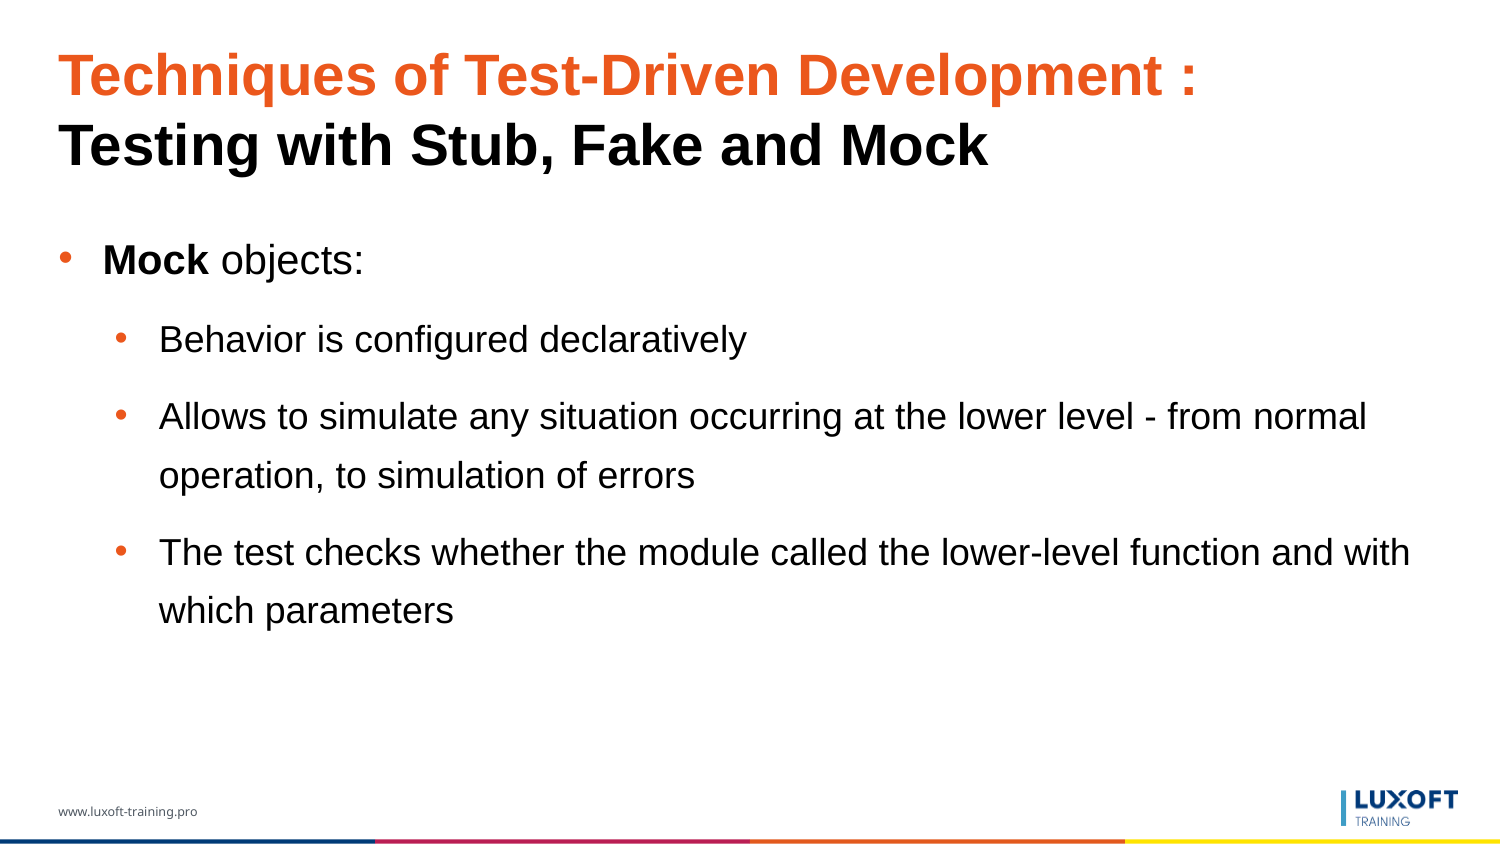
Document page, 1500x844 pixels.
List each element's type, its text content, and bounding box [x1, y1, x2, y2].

picture [1341, 790, 1458, 826]
list Mock objects: Behavior is configured declaratively Allows to simulate any situation occurring at the lower level - from normal operation, to simulation of errors The test checks whether the module called the lower-level function and with which parameters [47, 211, 1457, 720]
title Techniques of Test-Driven Development : Testing with Stub, Fake and Mock [47, 75, 1457, 138]
